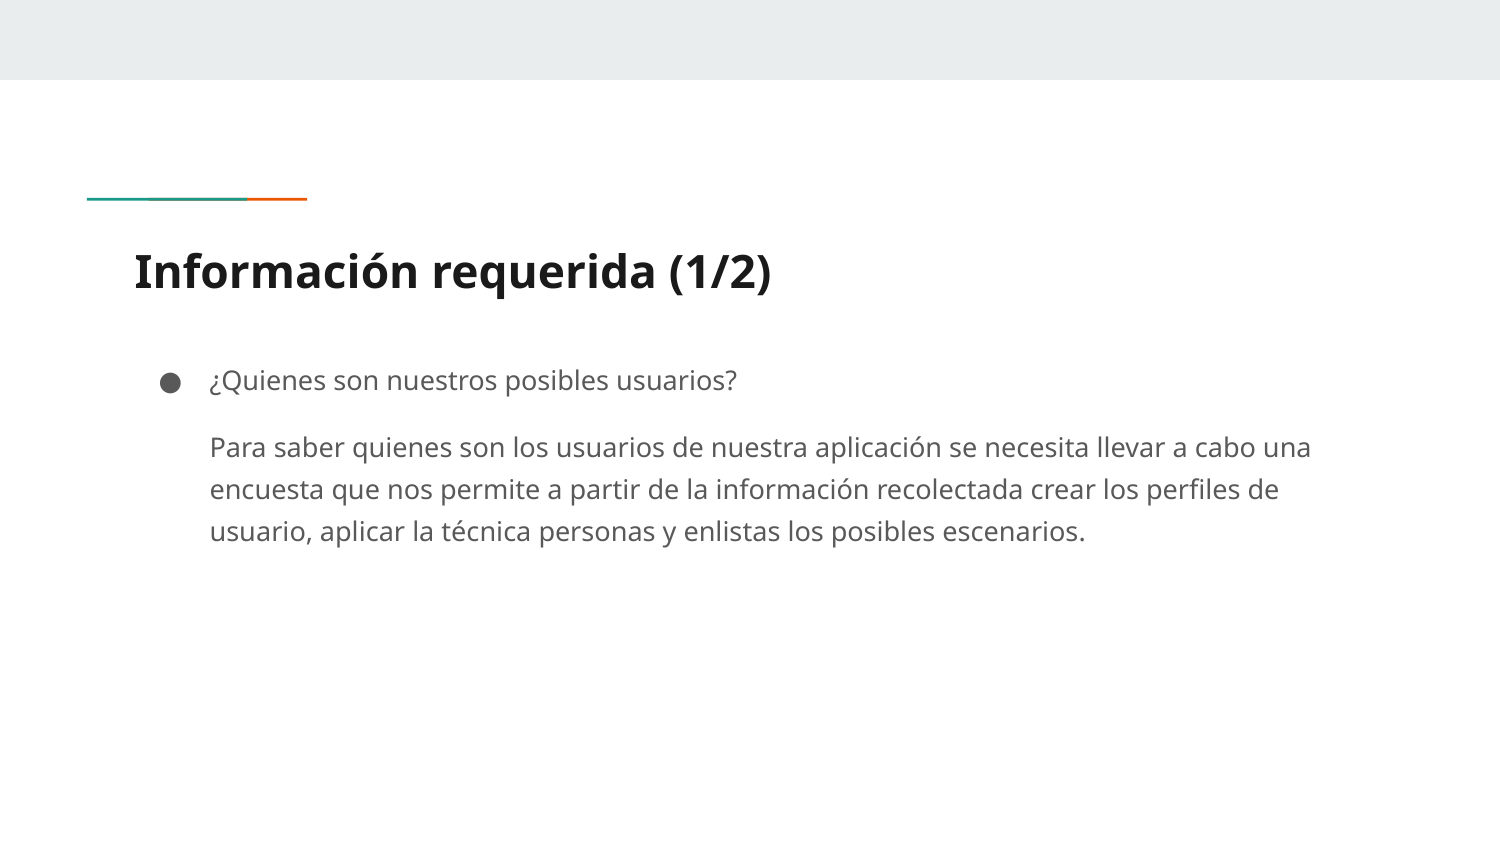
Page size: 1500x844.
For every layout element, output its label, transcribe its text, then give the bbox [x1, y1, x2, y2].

list ¿Quienes son nuestros posibles usuarios? Para saber quienes son los usuarios de nuestra aplicación se necesita llevar a cabo una encuesta que nos permite a partir de la información recolectada crear los perfiles de usuario, aplicar la técnica personas y enlistas los posibles escenarios. [119, 341, 1381, 712]
title Información requerida (1/2) [119, 224, 827, 319]
